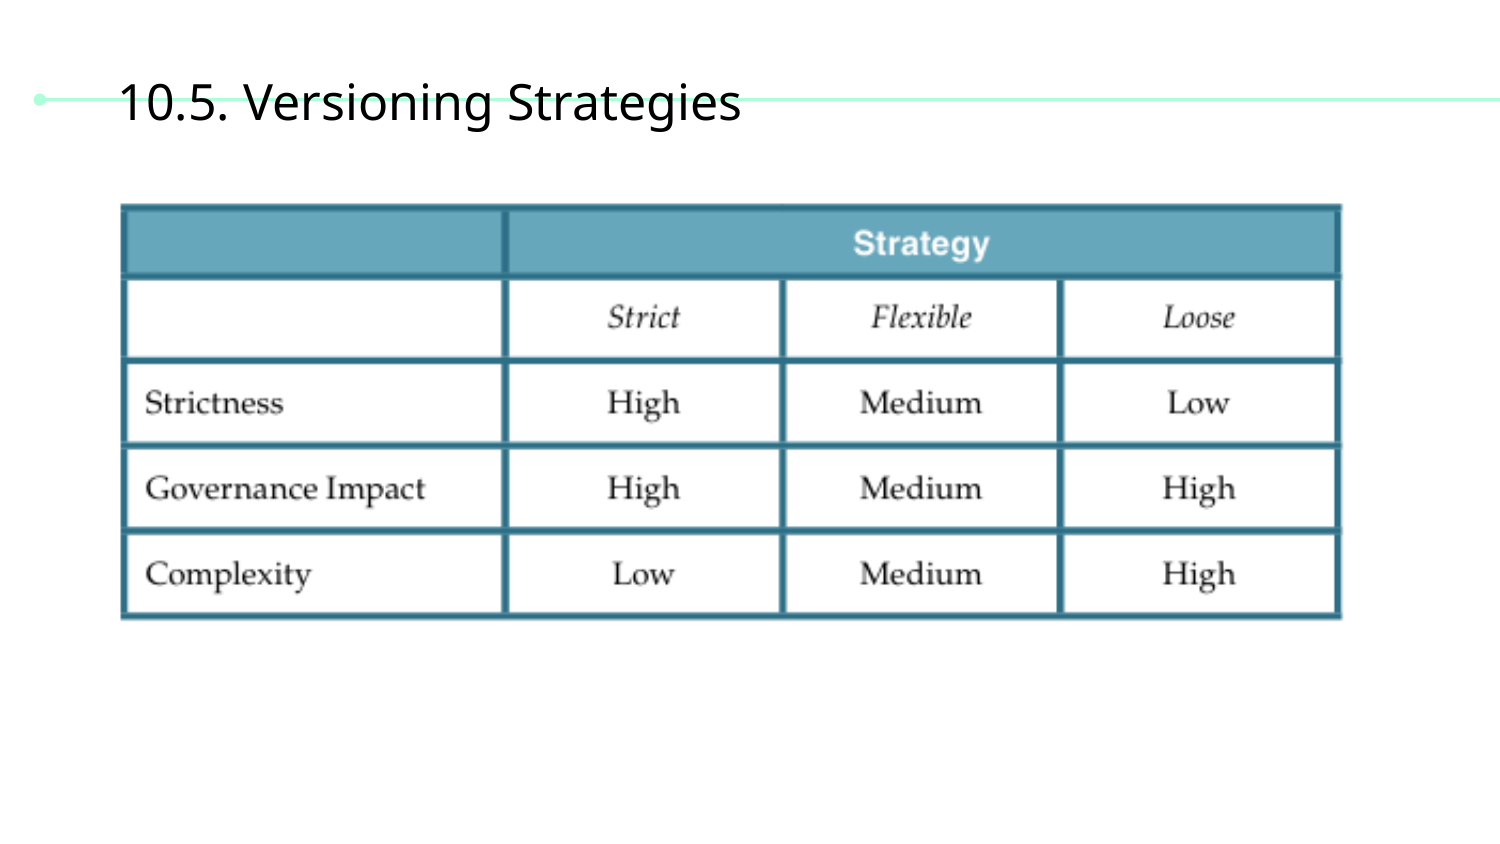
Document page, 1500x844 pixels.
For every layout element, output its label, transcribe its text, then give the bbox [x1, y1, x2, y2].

title 10.5. Versioning Strategies [102, 55, 1288, 144]
picture [102, 202, 1367, 632]
